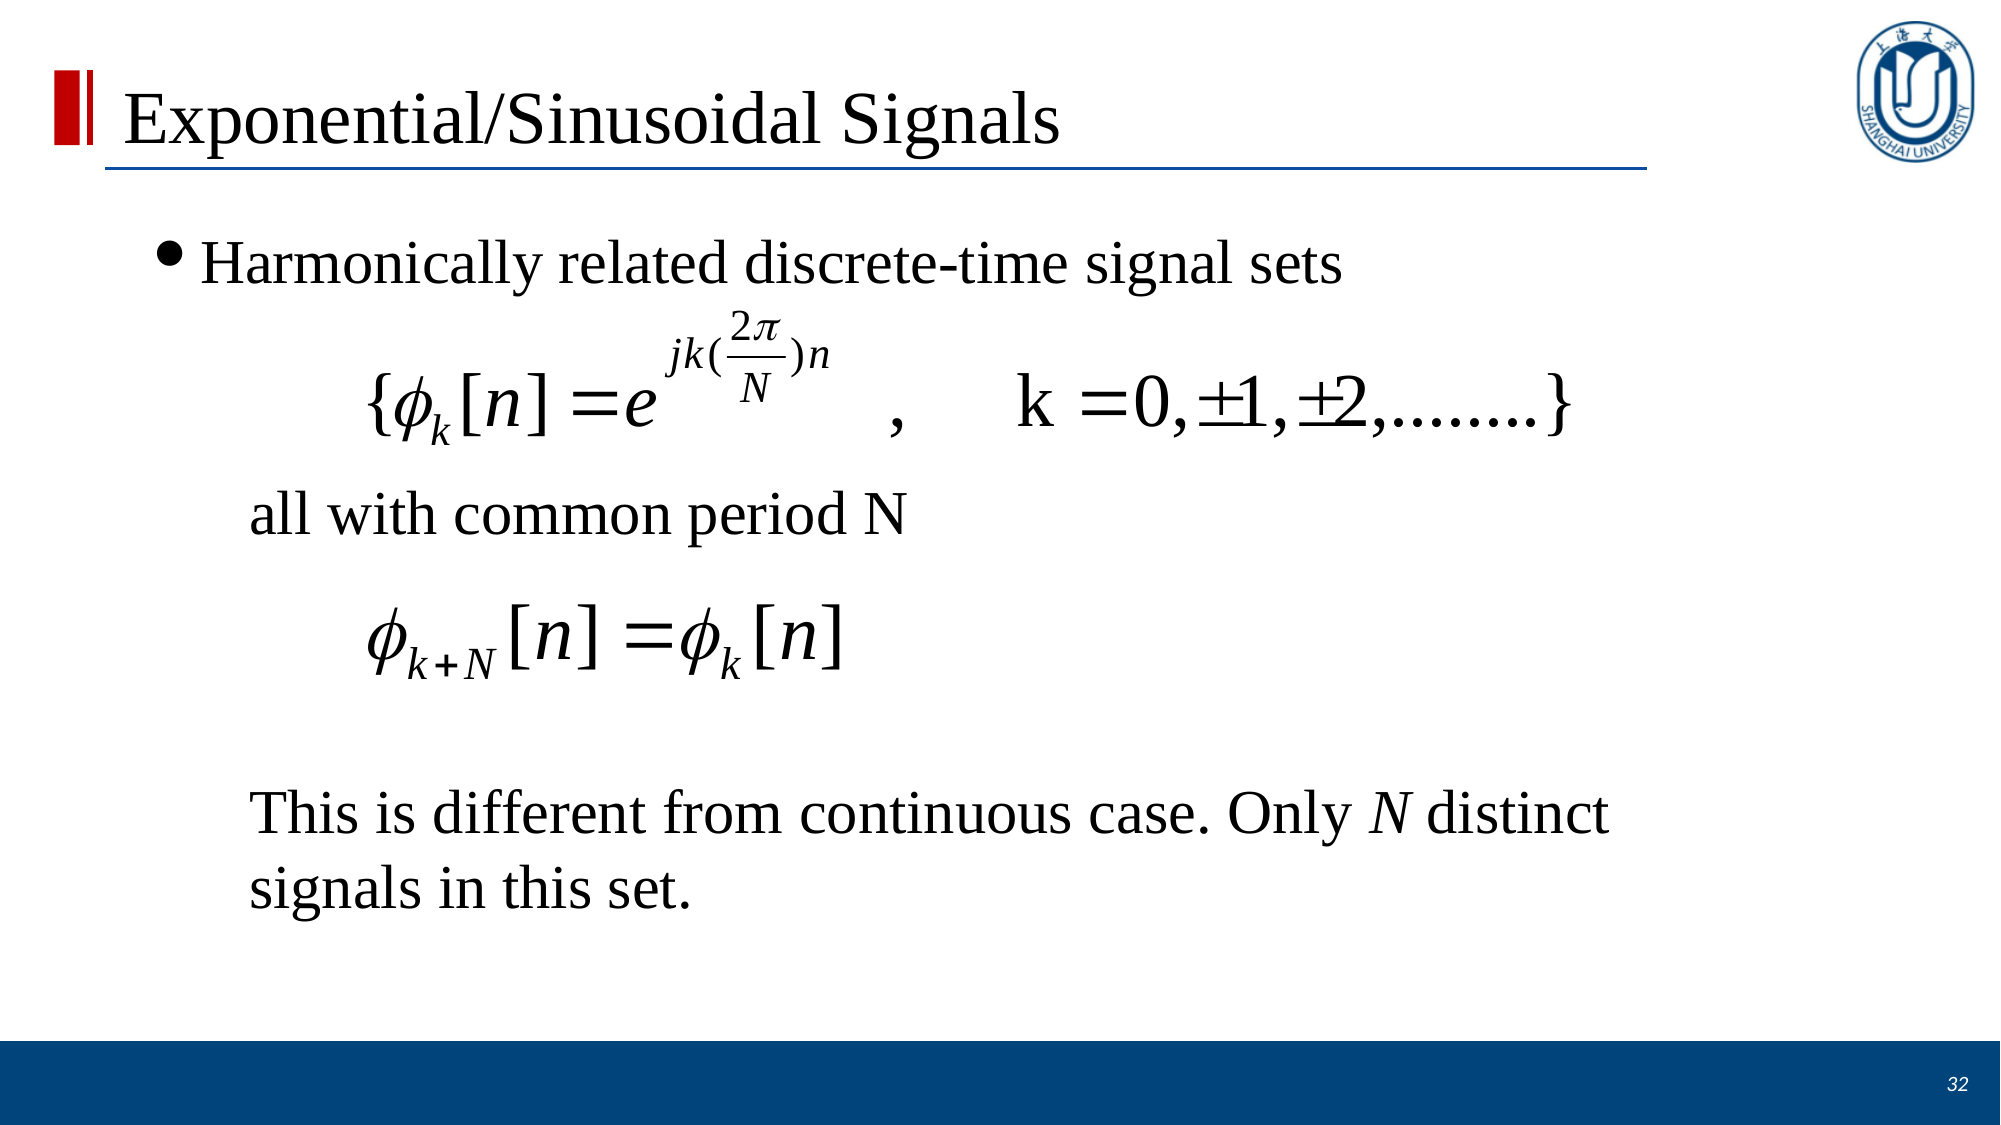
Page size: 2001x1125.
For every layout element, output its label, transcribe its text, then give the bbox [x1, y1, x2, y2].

title Exponential/Sinusoidal Signals [108, 37, 1648, 167]
slide_number 32 [1768, 1052, 1984, 1113]
picture [1855, 21, 1978, 163]
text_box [356, 292, 1583, 465]
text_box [356, 580, 855, 700]
text_box Harmonically related discrete-time signal sets [65, 214, 1427, 304]
text_box all with common period N This is different from continuous case. Only N distinct signals in this set. [108, 464, 1788, 929]
